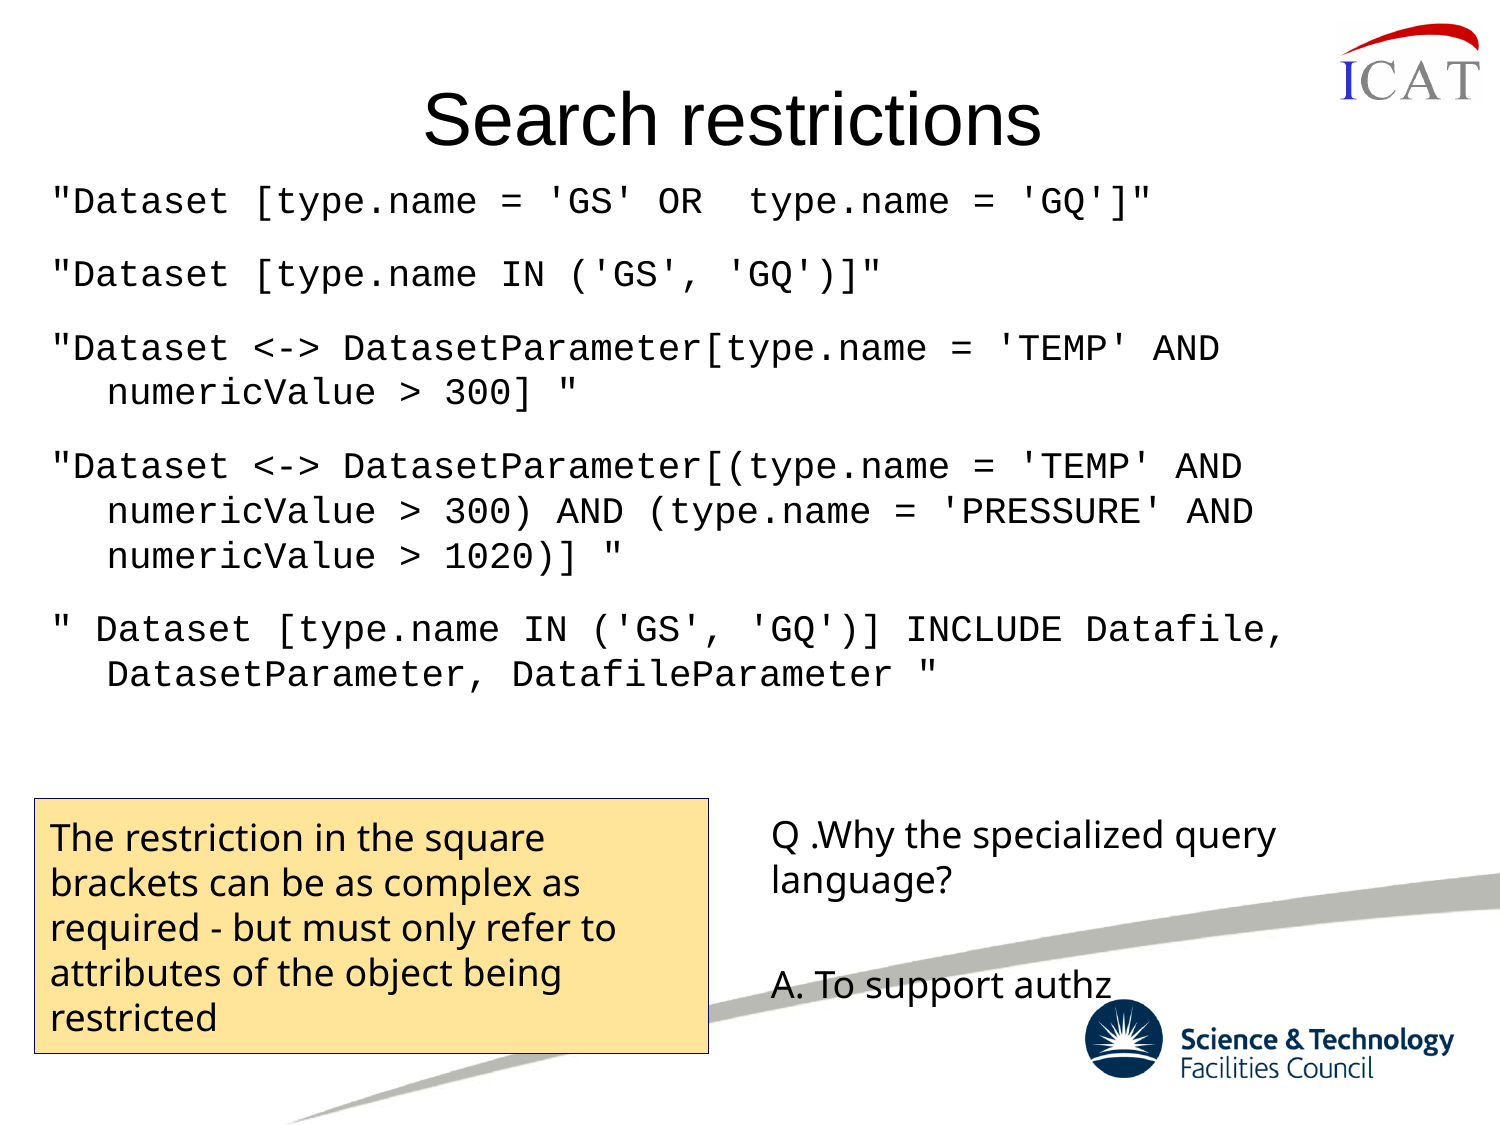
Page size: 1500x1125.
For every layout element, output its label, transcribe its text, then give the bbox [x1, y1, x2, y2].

title Search restrictions [40, 0, 1426, 176]
picture [1426, 21, 1483, 102]
picture [278, 872, 1500, 1125]
text_box The restriction in the square brackets can be as complex as required - but must only refer to attributes of the object being restricted [34, 798, 709, 1054]
list "Dataset [type.name = 'GS' OR type.name = 'GQ']" "Dataset [type.name IN ('GS', 'GQ')]" "Dataset <-> DatasetParameter[type.name = 'TEMP' AND numericValue > 300] " "Dataset <-> DatasetParameter[(type.name = 'TEMP' AND numericValue > 300) AND (type.name = 'PRESSURE' AND numericValue > 1020)] " " Dataset [type.name IN ('GS', 'GQ')] INCLUDE Datafile, DatasetParameter, DatafileParameter " [35, 160, 1405, 991]
text_box Q .Why the specialized query language? A. To support authz [755, 795, 1387, 1021]
